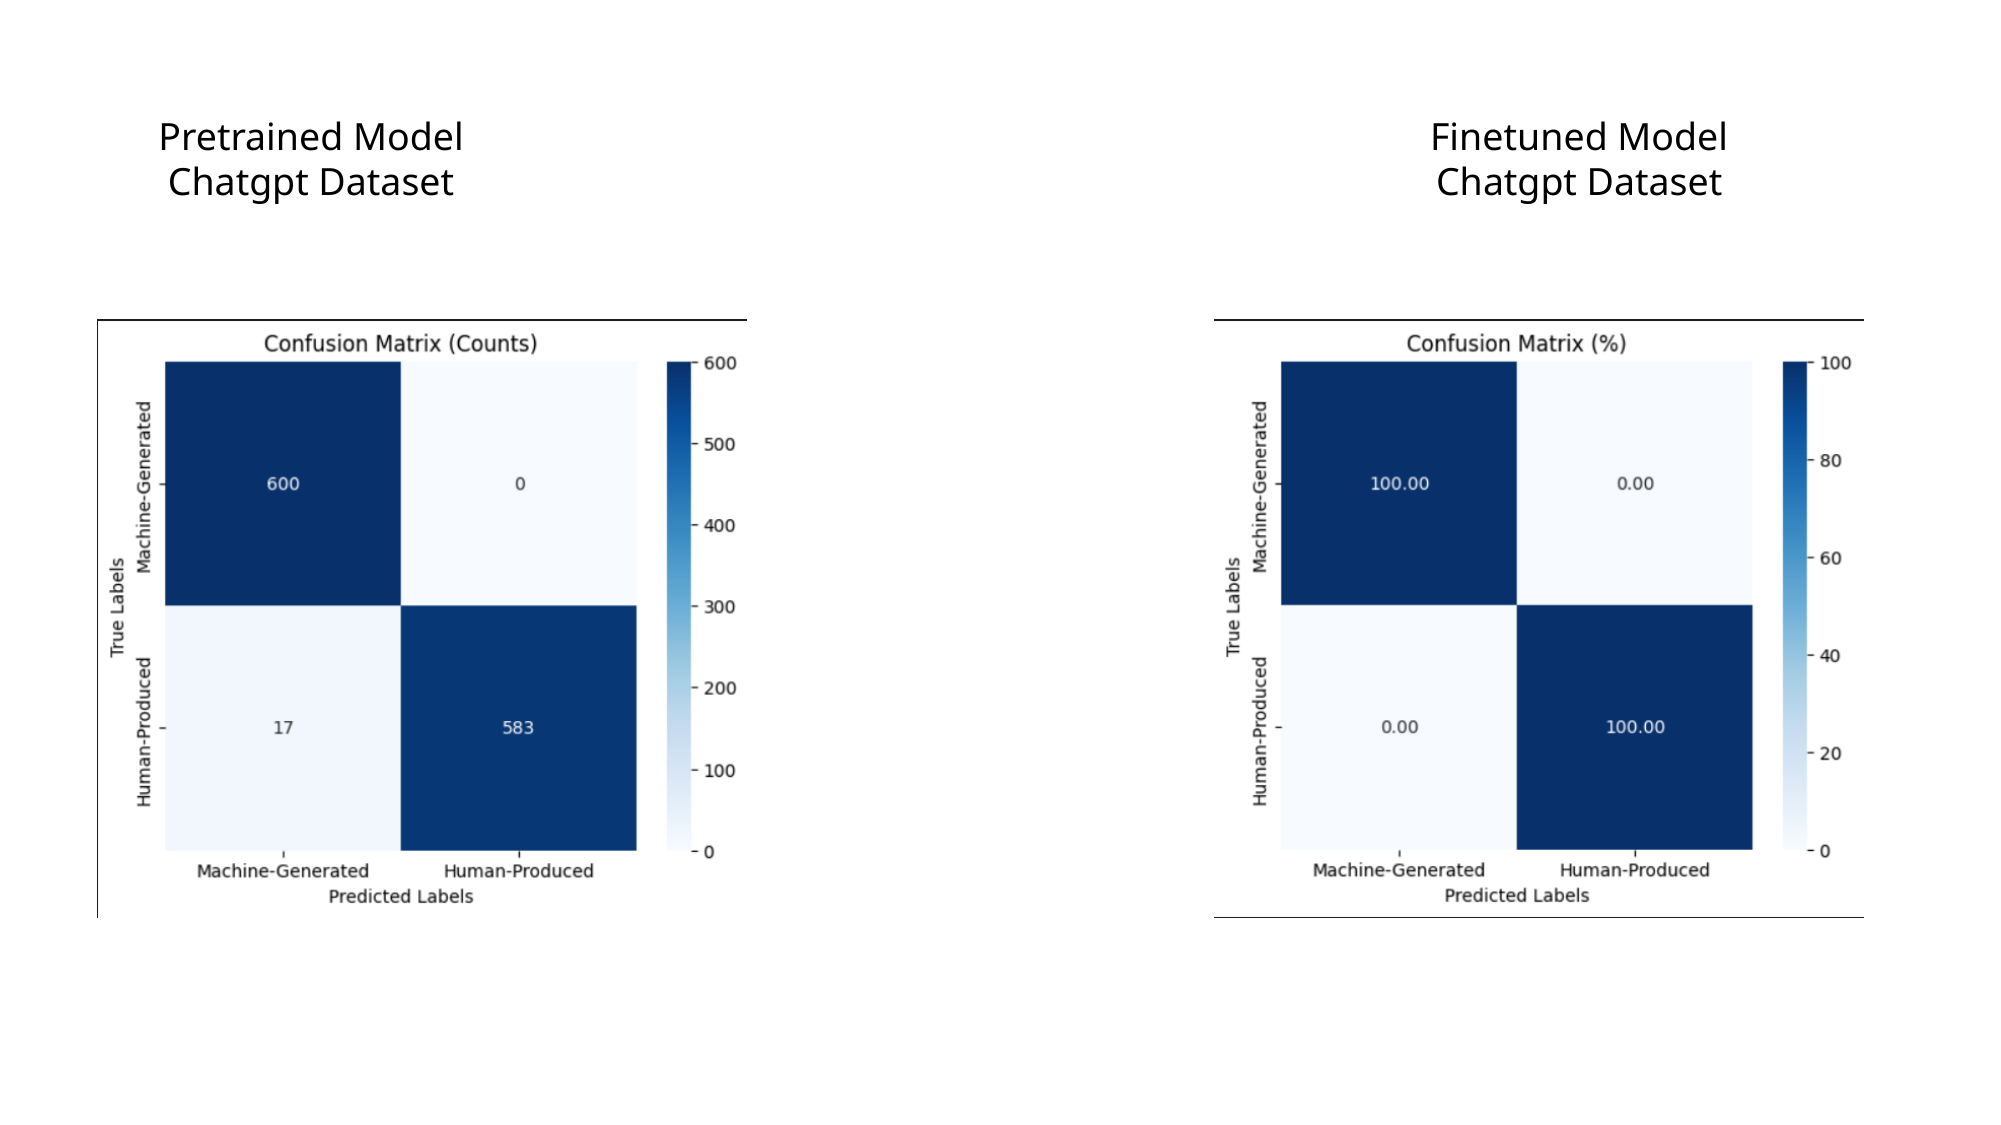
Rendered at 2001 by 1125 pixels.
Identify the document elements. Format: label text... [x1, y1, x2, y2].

picture [96, 319, 747, 918]
picture [1213, 319, 1864, 918]
text_box Finetuned Model Chatgpt Dataset [1365, 105, 1793, 210]
text_box Pretrained Model Chatgpt Dataset [97, 105, 525, 210]
